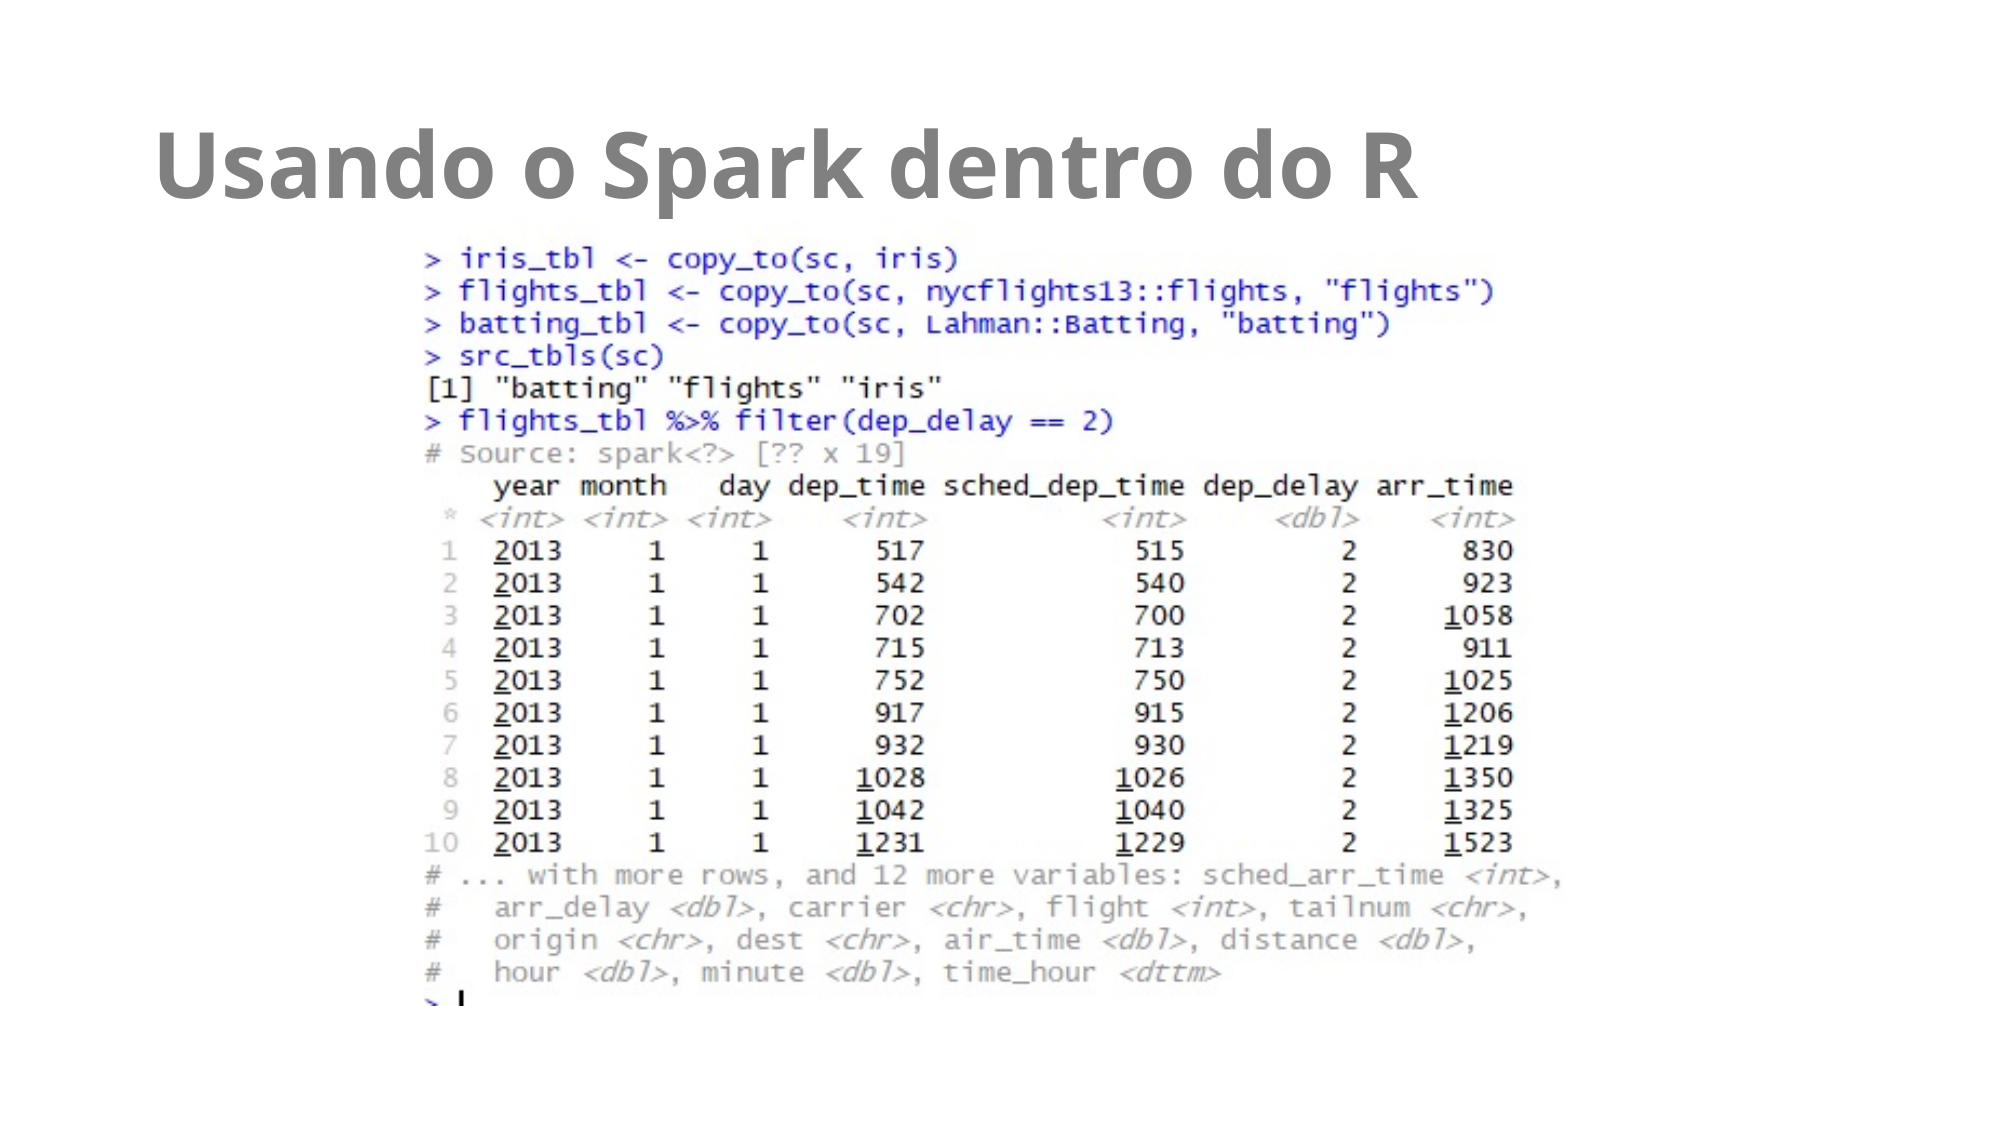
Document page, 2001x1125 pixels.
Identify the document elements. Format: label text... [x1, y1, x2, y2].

title Usando o Spark dentro do R [137, 59, 1863, 278]
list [423, 219, 1577, 1006]
